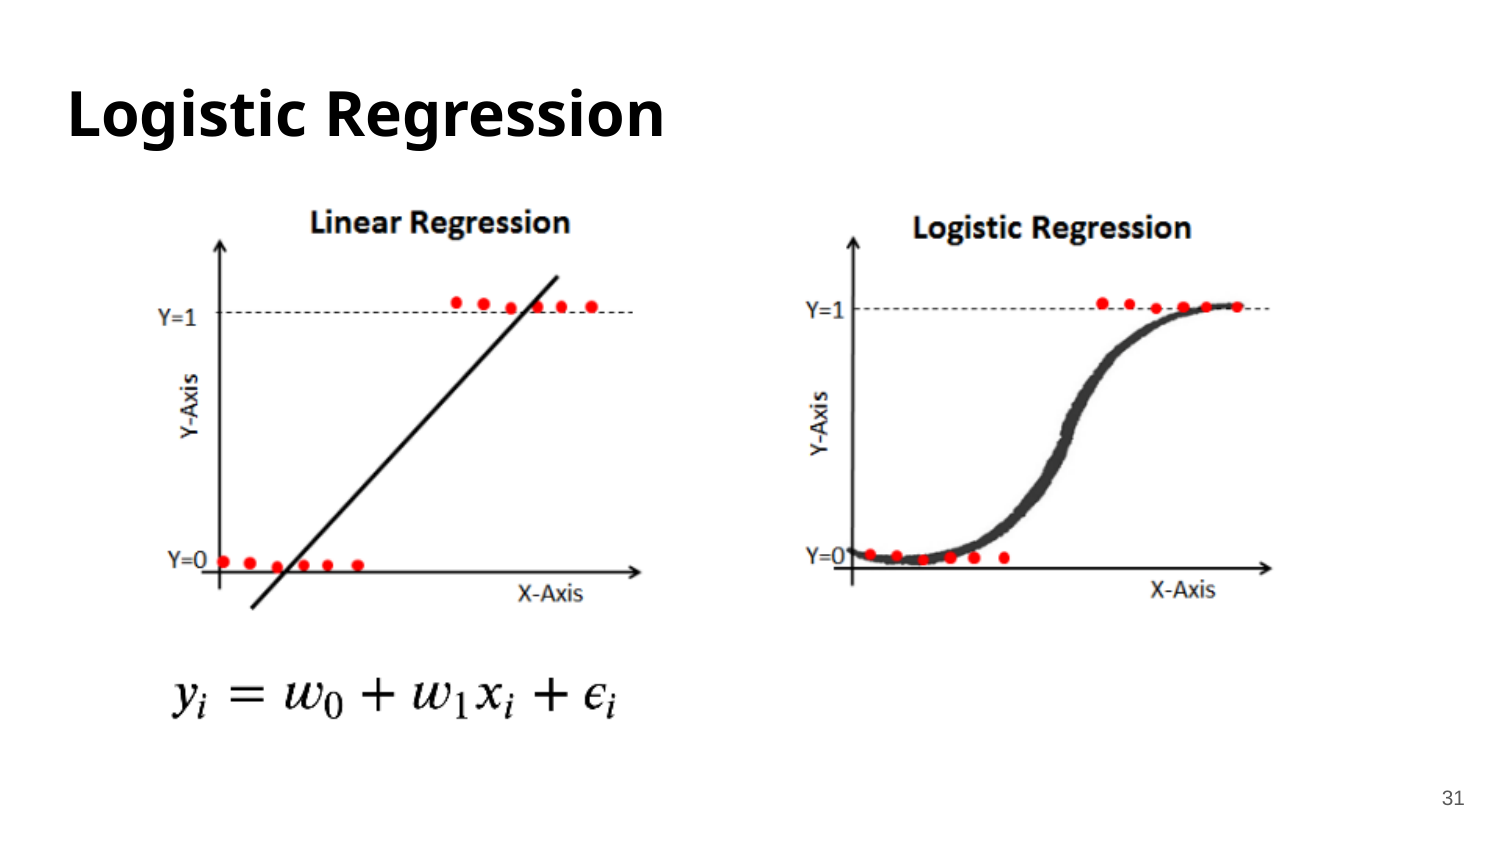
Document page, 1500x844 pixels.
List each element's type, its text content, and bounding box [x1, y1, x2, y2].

picture [798, 173, 1301, 630]
text_box Logistic Regression [51, 72, 1449, 167]
slide_number 31 [1389, 764, 1480, 830]
picture [159, 667, 637, 735]
picture [143, 175, 647, 634]
